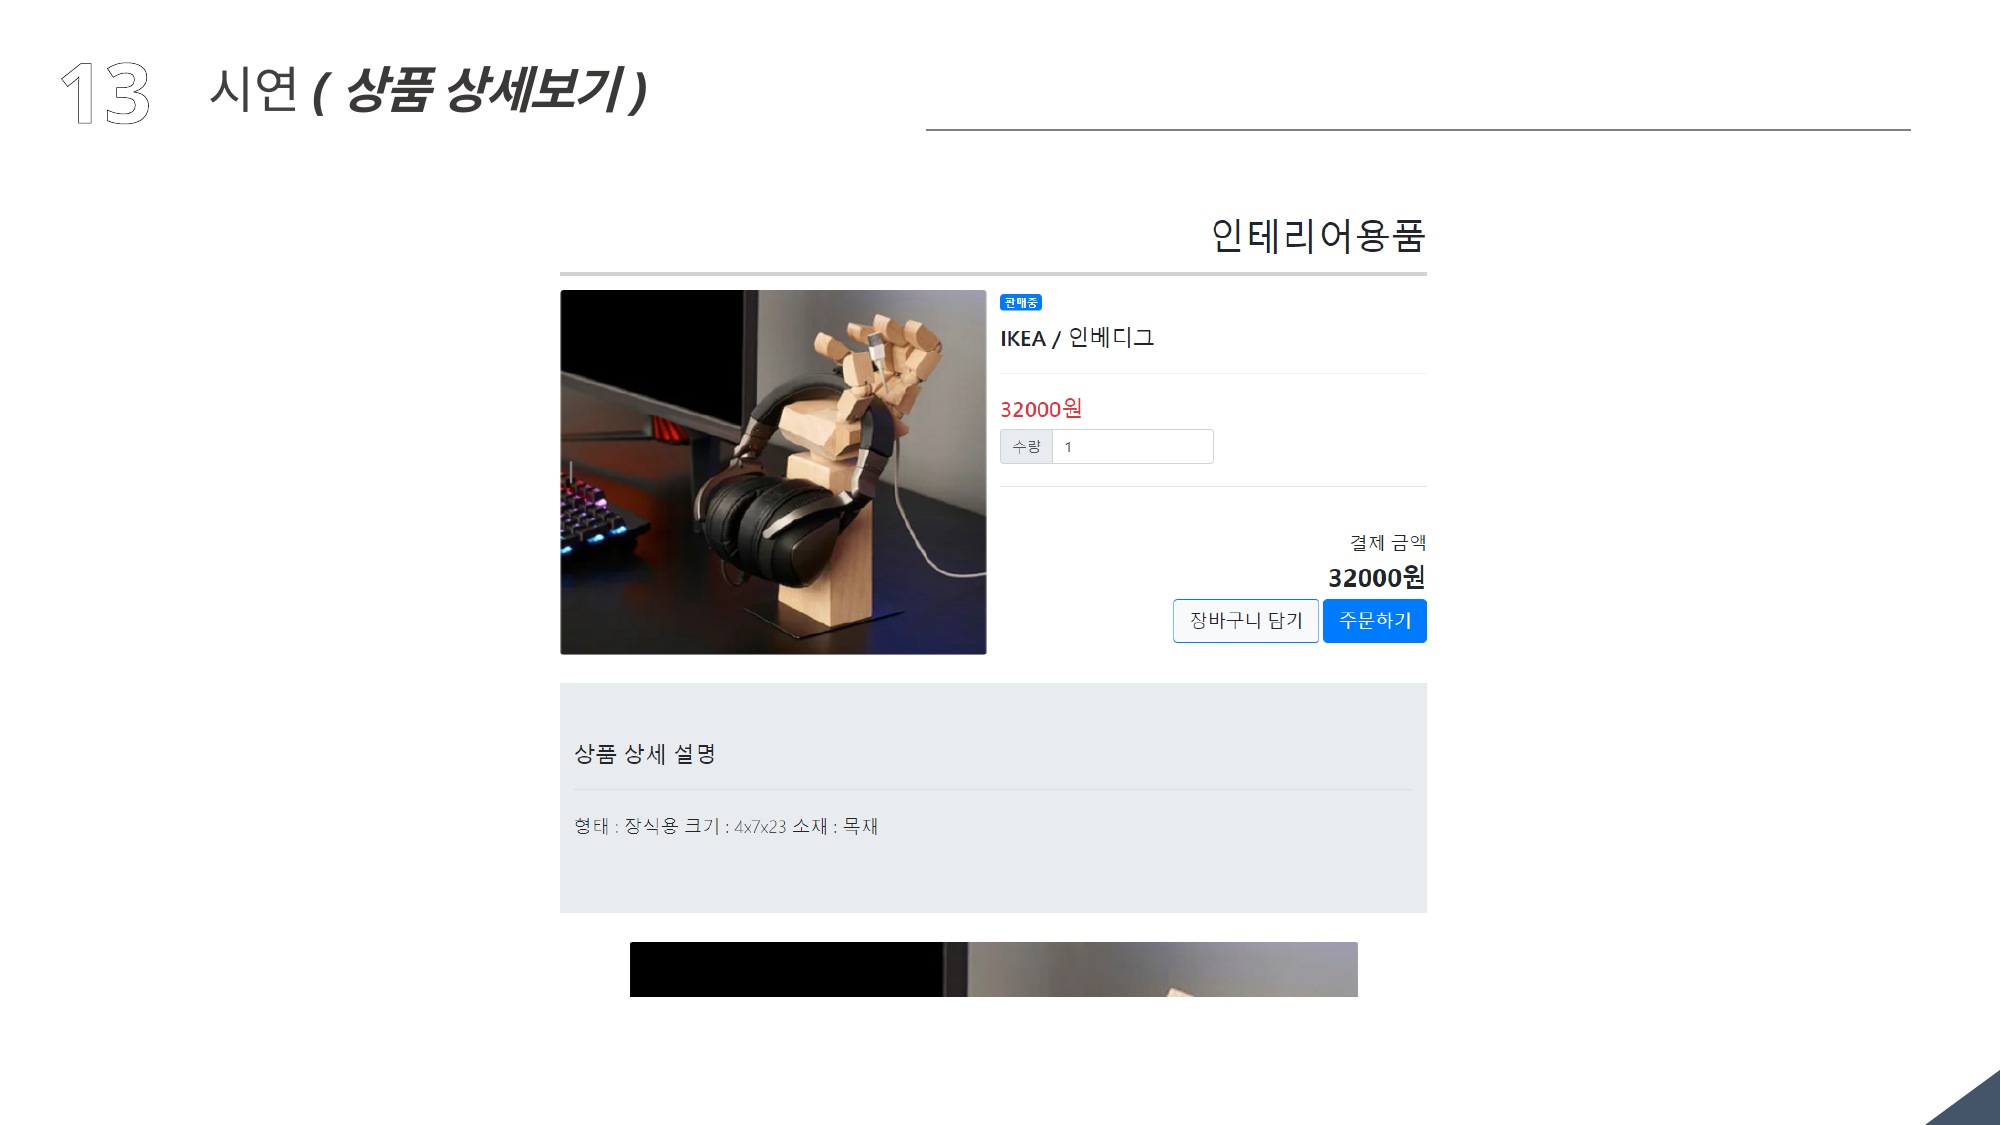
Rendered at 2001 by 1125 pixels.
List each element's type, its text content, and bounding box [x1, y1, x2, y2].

text_box 13 [41, 32, 233, 148]
picture [183, 186, 1814, 997]
text_box [35, 32, 1962, 1085]
text_box 시연(상품 상세보기) [193, 51, 674, 127]
